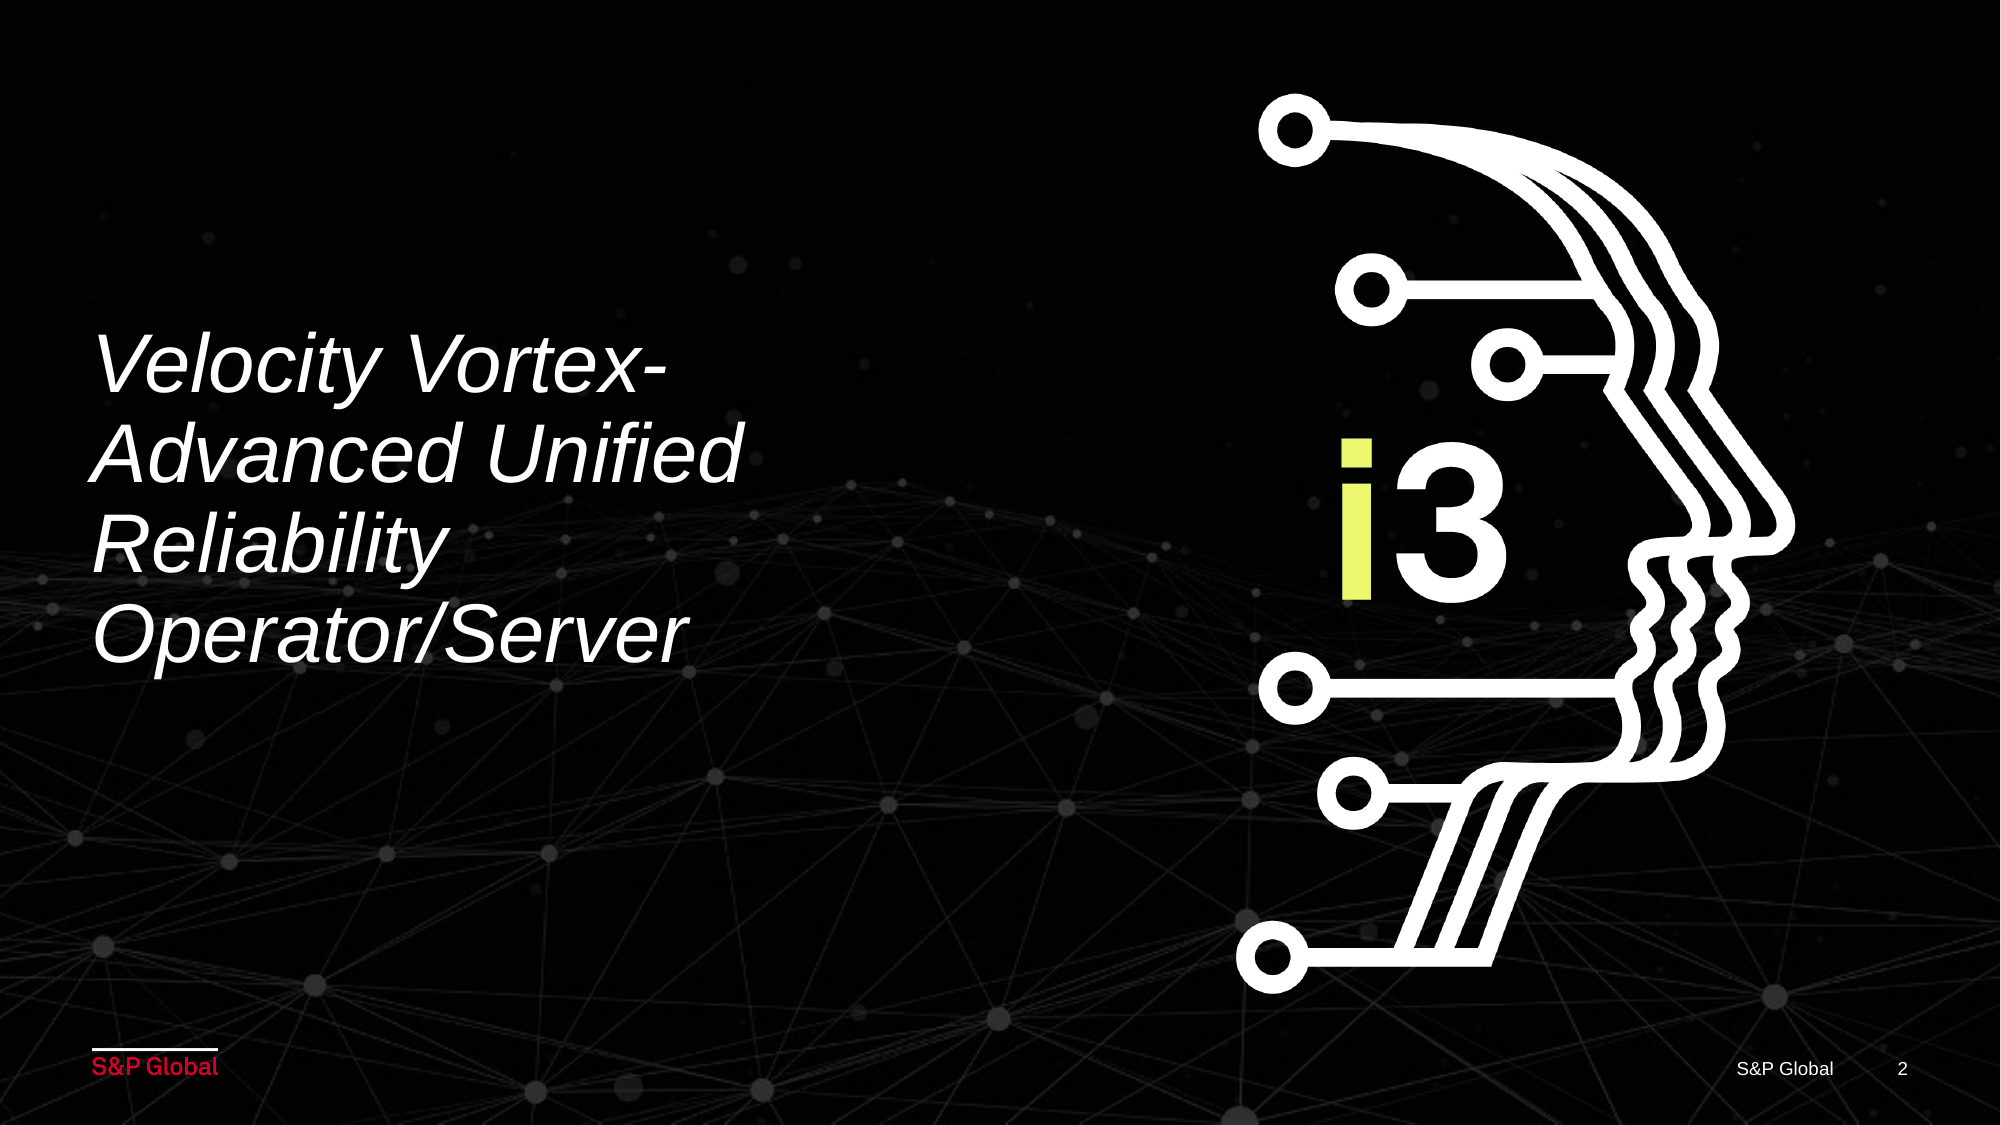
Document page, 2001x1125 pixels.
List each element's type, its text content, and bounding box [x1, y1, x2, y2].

slide_number 2 [1838, 1050, 1909, 1086]
title Velocity Vortex- Advanced Unified Reliability Operator/Server [91, 320, 758, 1018]
footer S&P Global [1012, 1050, 1834, 1086]
picture [0, 0, 2001, 1125]
